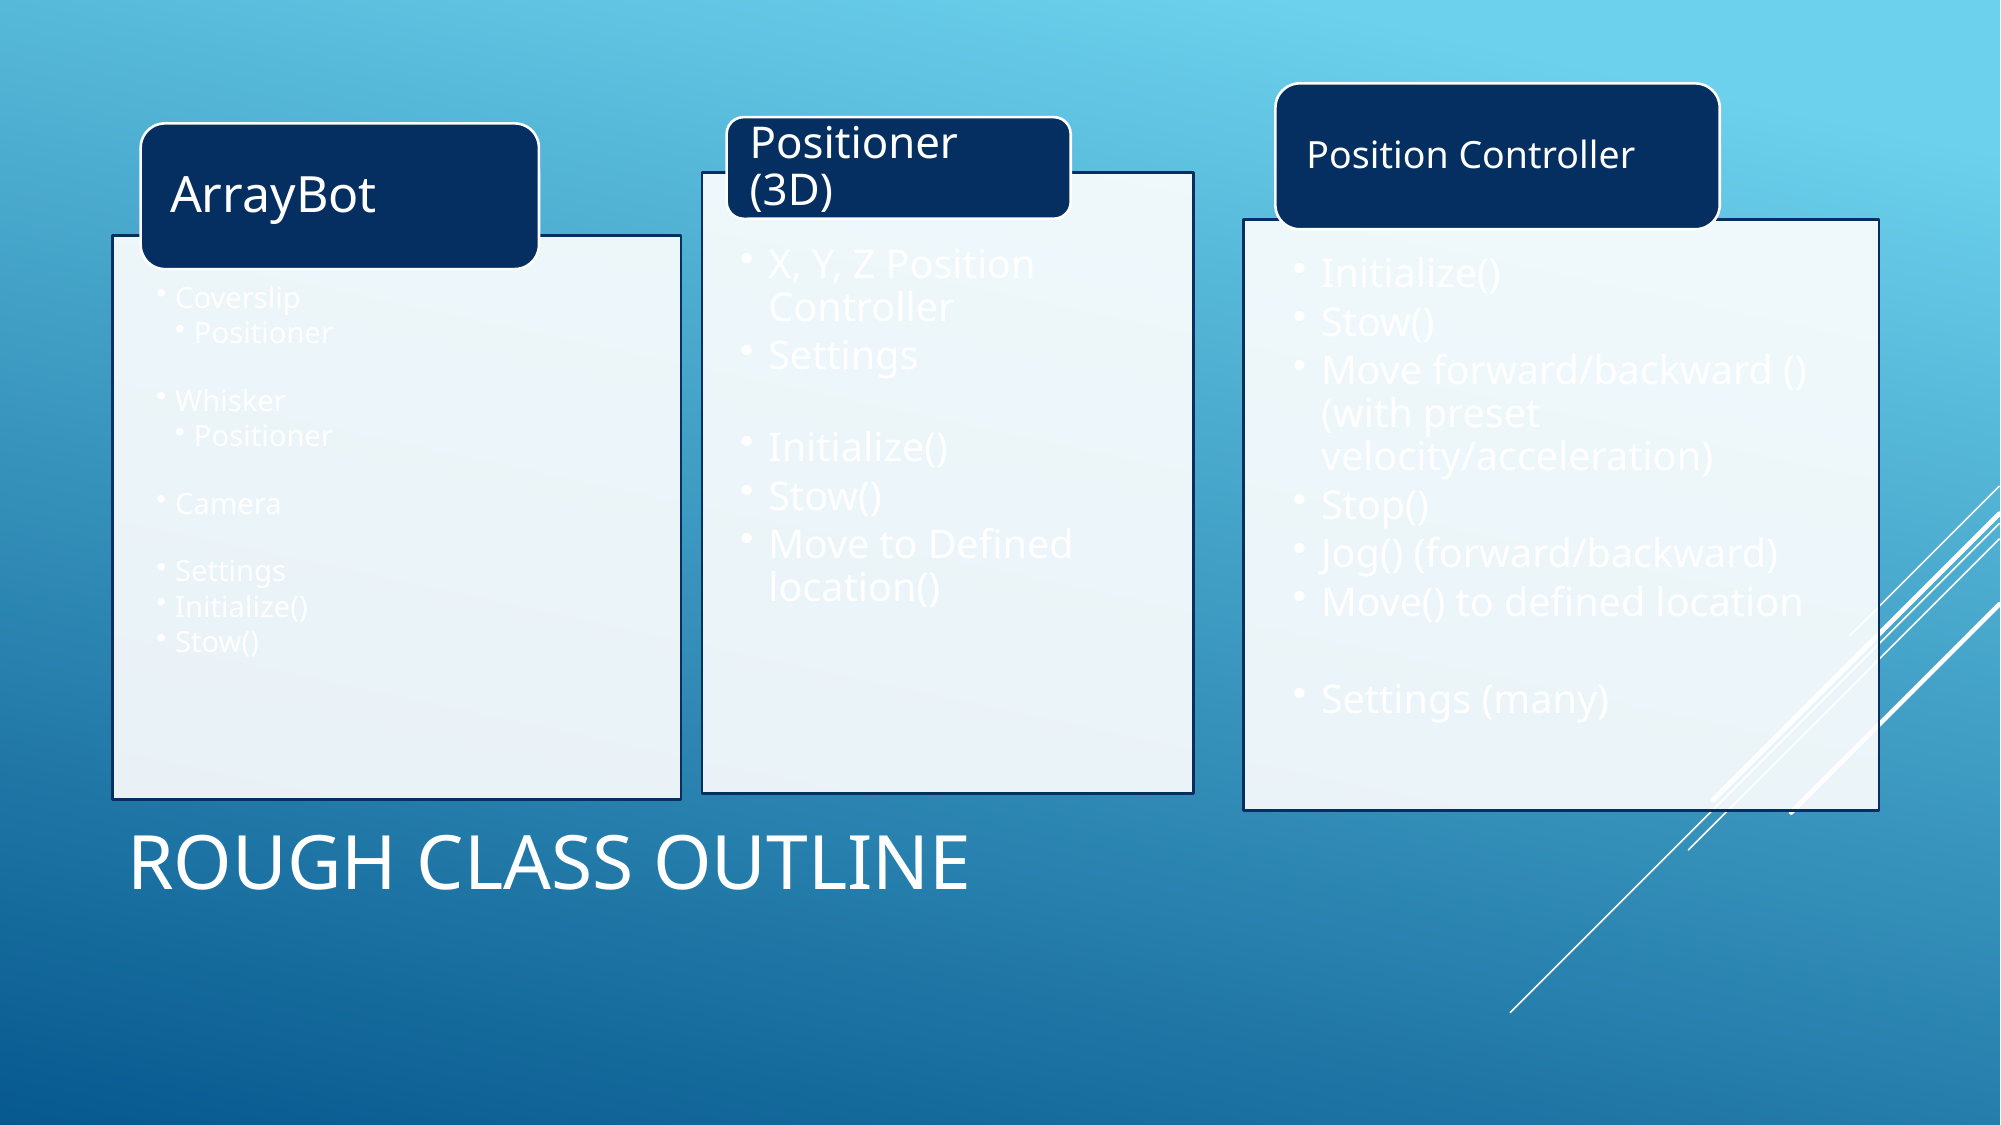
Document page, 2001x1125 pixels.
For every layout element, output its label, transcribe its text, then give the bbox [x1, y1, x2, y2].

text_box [701, 112, 1194, 794]
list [111, 112, 682, 811]
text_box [1243, 83, 1880, 811]
title Rough class outline [112, 736, 1513, 984]
